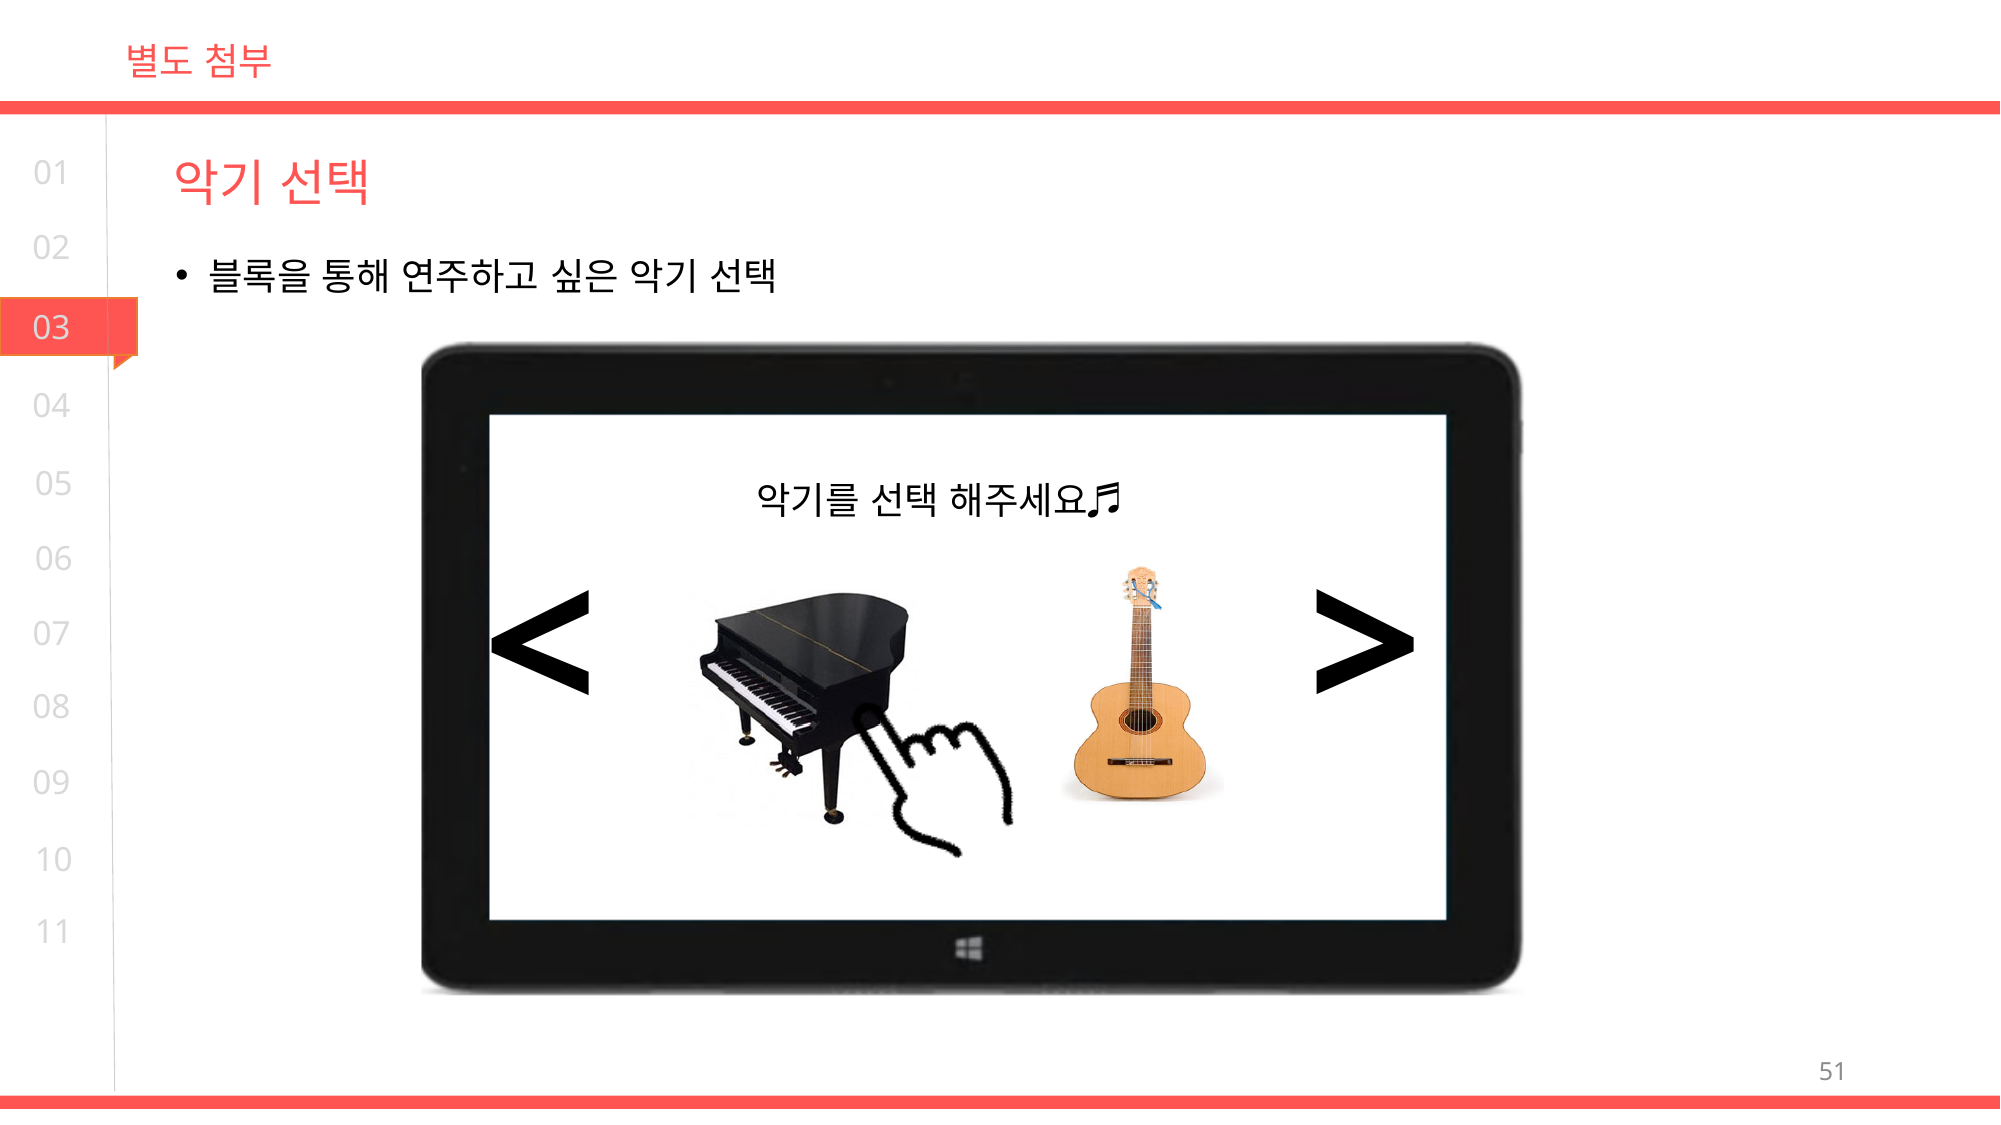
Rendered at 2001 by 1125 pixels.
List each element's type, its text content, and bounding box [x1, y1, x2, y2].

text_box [371, 326, 1609, 1027]
text_box 01 [18, 143, 93, 199]
text_box 10 [19, 830, 94, 885]
text_box 07 [17, 604, 92, 660]
text_box 09 [17, 754, 92, 809]
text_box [105, 107, 115, 1092]
text_box 별도 첨부 [110, 30, 716, 91]
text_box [0, 298, 105, 369]
text_box 02 [17, 218, 92, 274]
slide_number 51 [1412, 1042, 1863, 1103]
text_box 악기 선택 [158, 143, 716, 219]
text_box 04 [17, 376, 92, 432]
text_box 06 [19, 529, 94, 585]
text_box [0, 1095, 2000, 1109]
text_box 블록을 통해 연주하고 싶은 악기 선택 [160, 222, 1135, 304]
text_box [115, 298, 137, 369]
text_box 11 [19, 902, 94, 958]
text_box 08 [17, 677, 92, 733]
picture [823, 669, 1024, 870]
text_box 05 [19, 454, 94, 510]
text_box [0, 101, 2000, 115]
